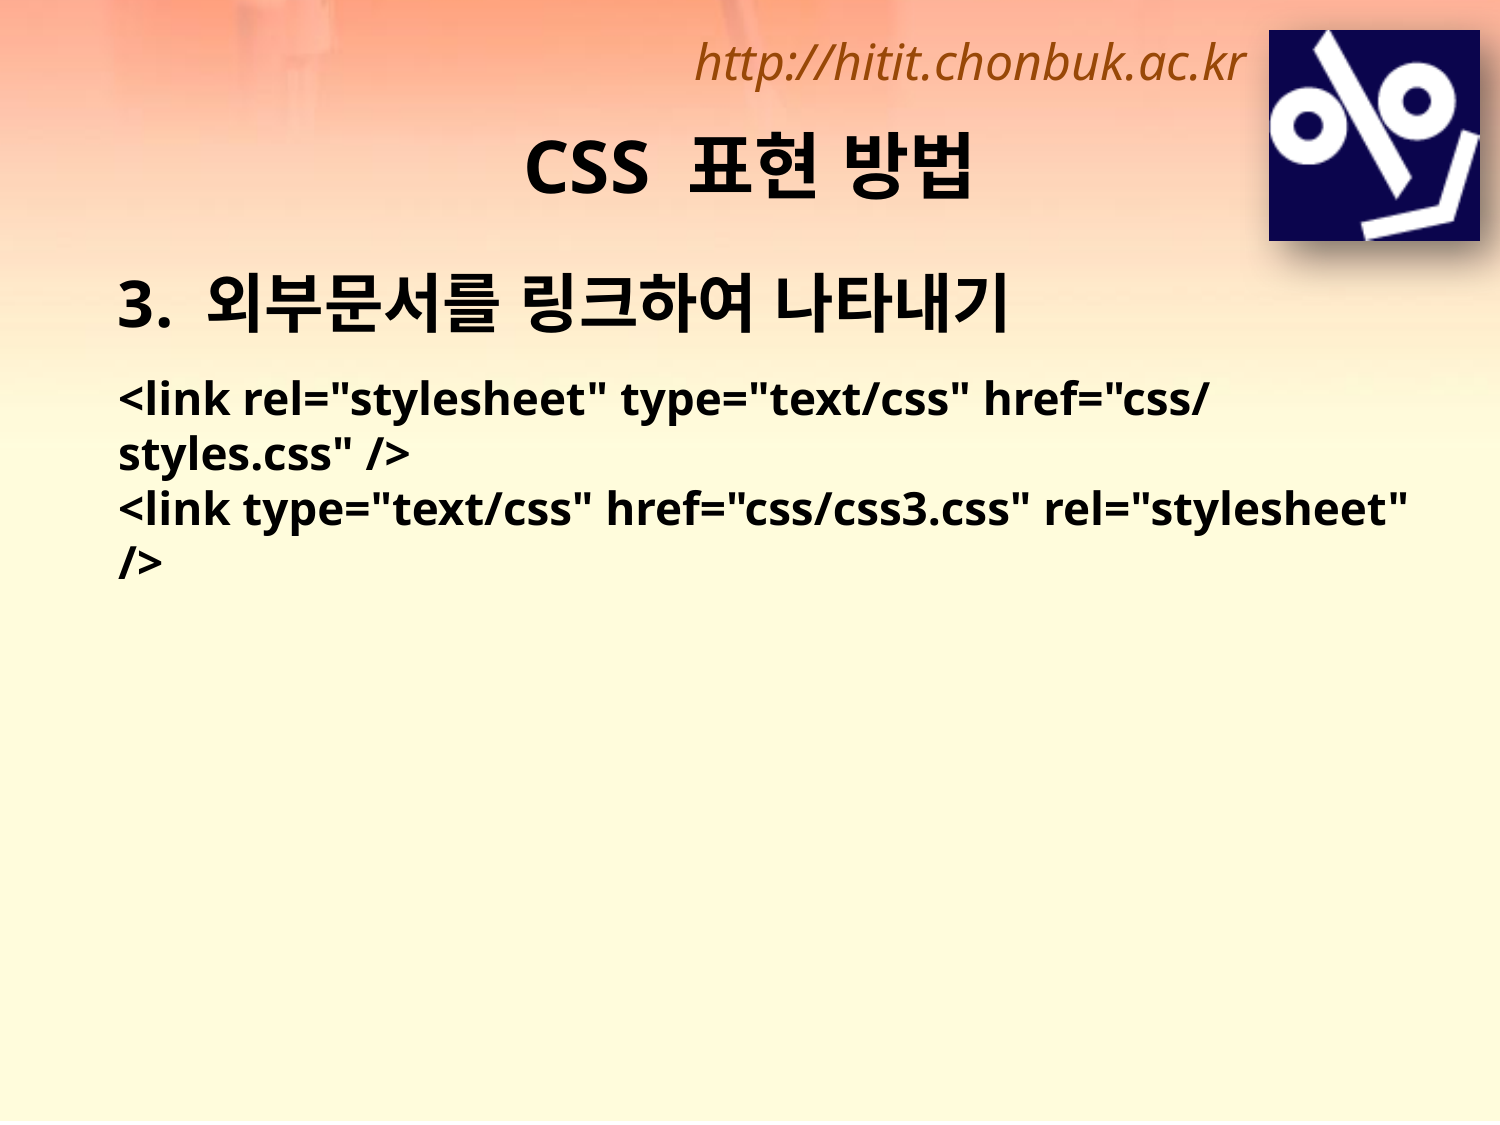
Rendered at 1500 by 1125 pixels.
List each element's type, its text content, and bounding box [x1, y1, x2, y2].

picture [0, 0, 1500, 1121]
text_box 3. 외부문서를 링크하여 나타내기 [103, 255, 1397, 348]
text_box CSS 표현 방법 [304, 112, 1196, 216]
text_box <link rel="stylesheet" type="text/css" href="css/styles.css" /> <link type="text/css" href="css/css3.css" rel="stylesheet" /> [103, 361, 1436, 597]
